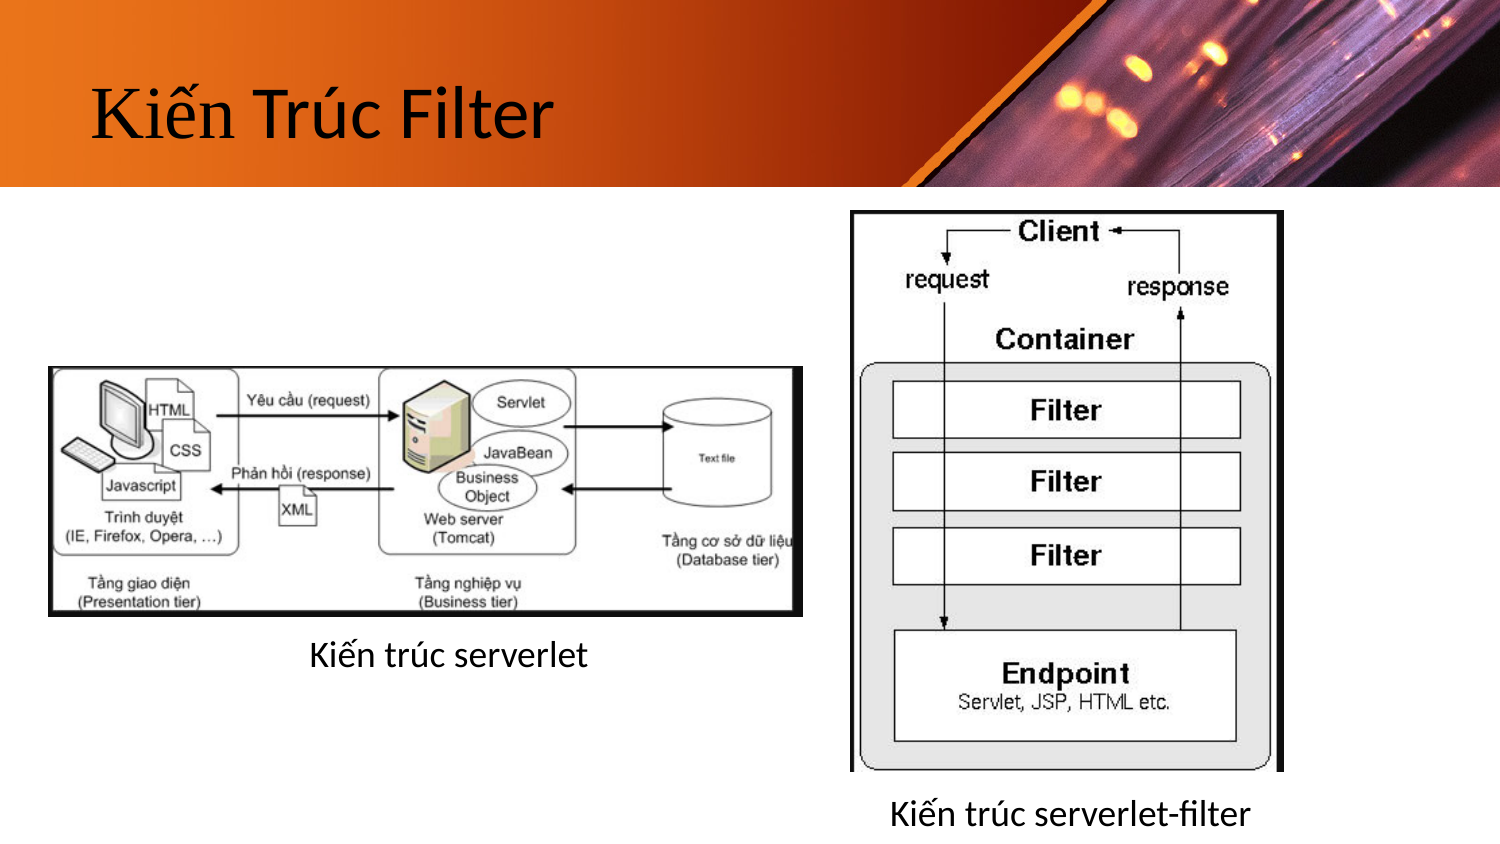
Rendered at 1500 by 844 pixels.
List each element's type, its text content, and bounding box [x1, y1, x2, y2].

title Kiến Trúc Filter [75, 46, 1428, 172]
text_box Kiến trúc serverlet [294, 625, 753, 682]
text_box Kiến trúc serverlet-filter [875, 782, 1334, 842]
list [849, 210, 1284, 772]
picture [0, 0, 1500, 844]
